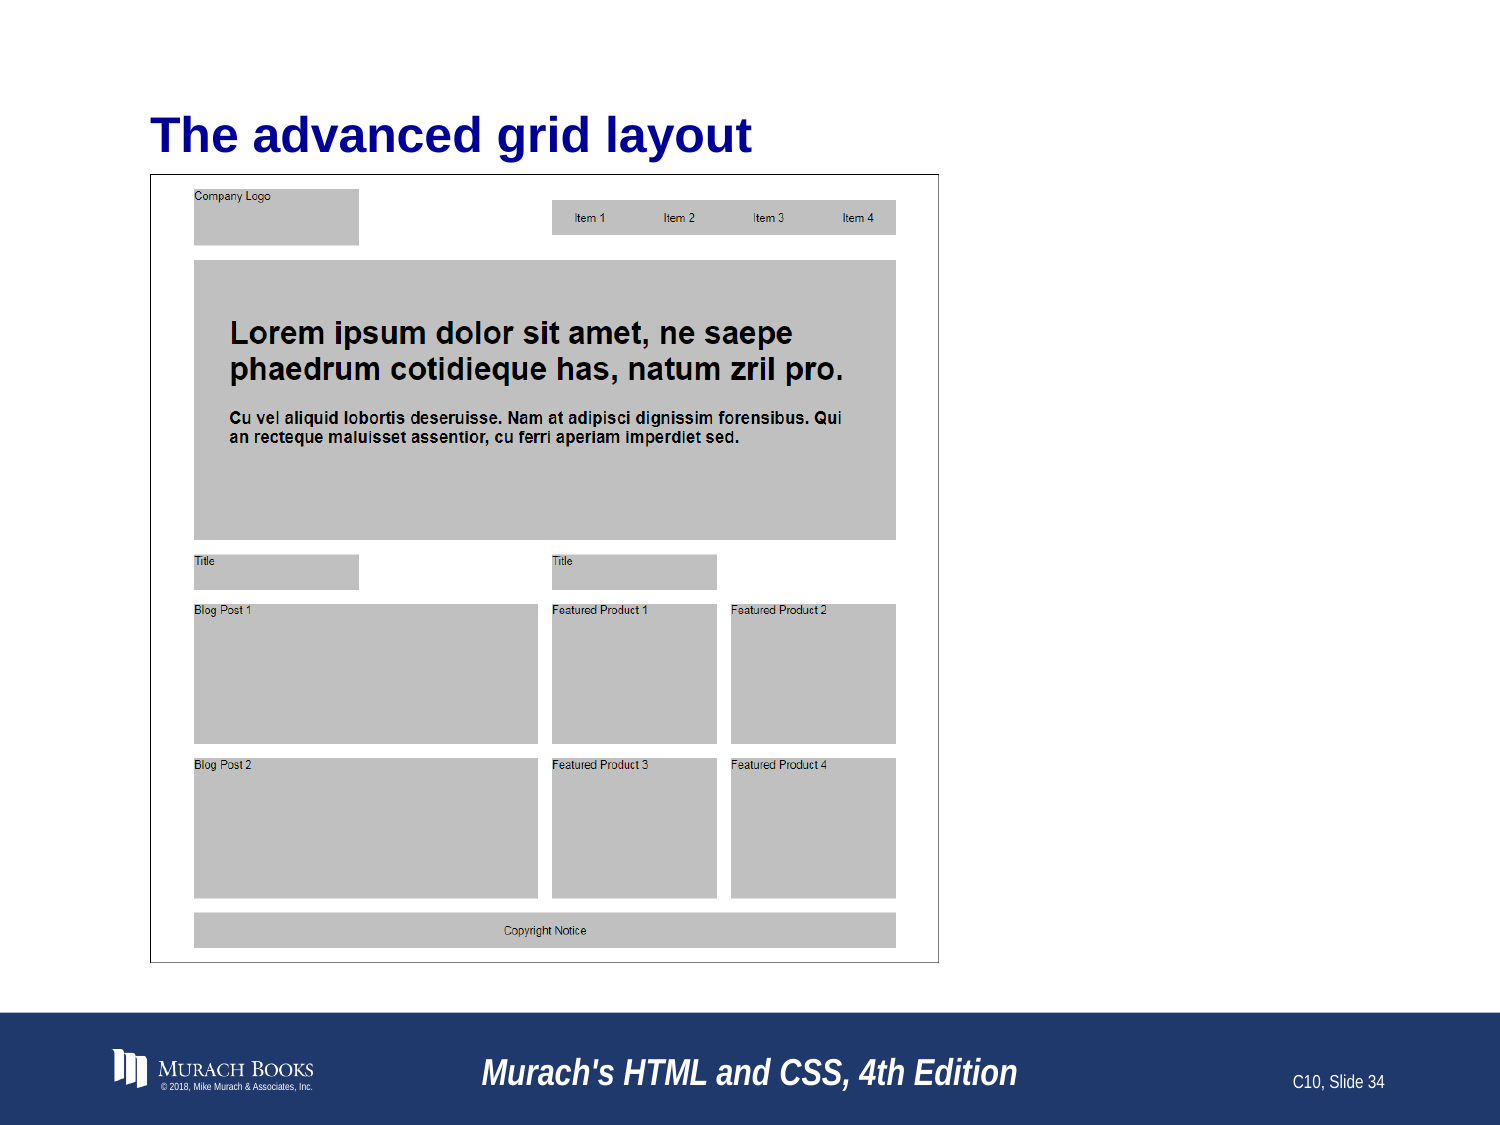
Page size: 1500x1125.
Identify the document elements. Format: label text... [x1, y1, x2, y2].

slide_number C10, Slide 34 [1087, 1025, 1400, 1100]
title The advanced grid layout [150, 102, 1350, 164]
slide_number Murach's HTML and CSS, 4th Edition [463, 1025, 1050, 1100]
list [149, 174, 939, 963]
footer © 2018, Mike Murach & Associates, Inc. [12, 1025, 463, 1100]
